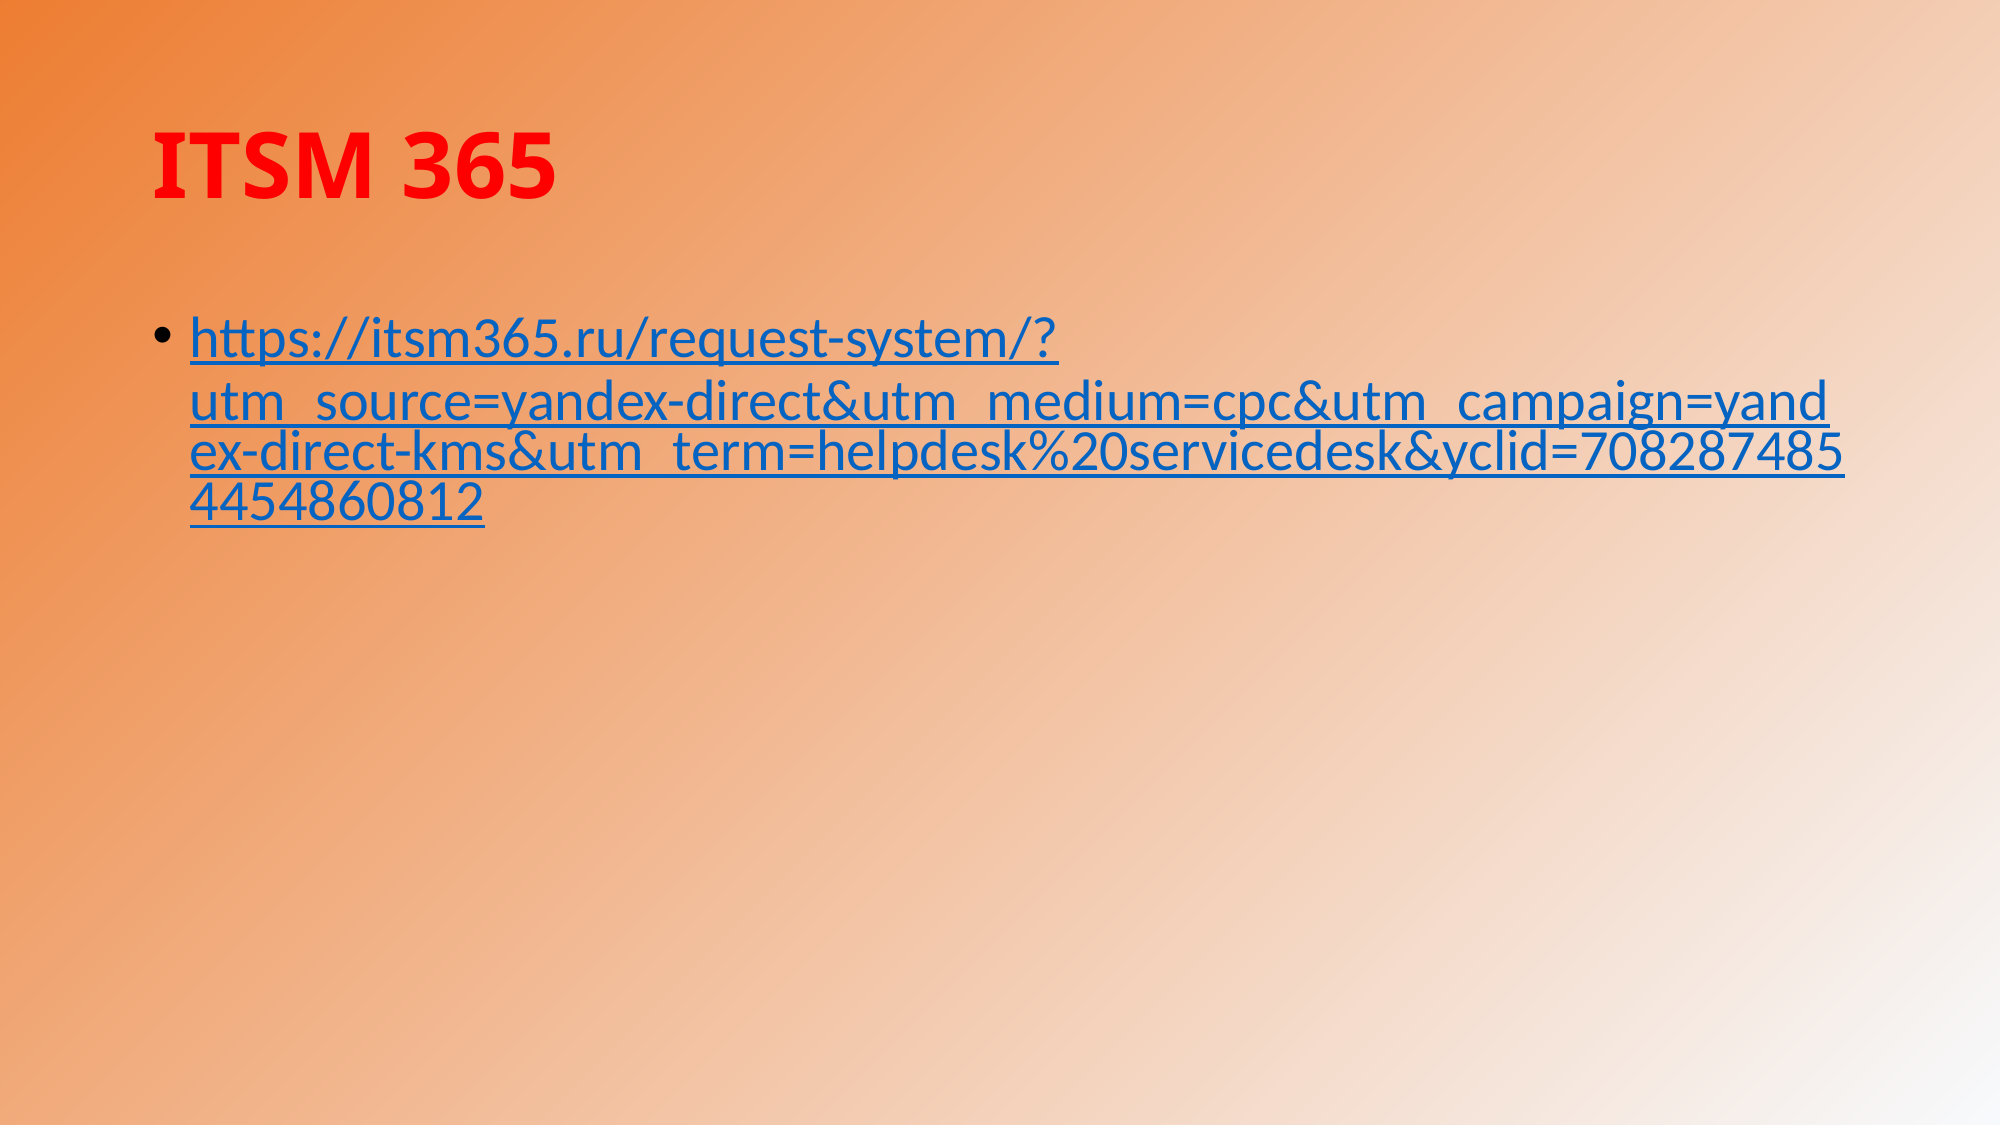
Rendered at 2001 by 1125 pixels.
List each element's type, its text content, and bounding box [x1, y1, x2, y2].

title ITSM 365 [137, 59, 1863, 278]
list https://itsm365.ru/request-system/?utm_source=yandex-direct&utm_medium=cpc&utm_campaign=yandex-direct-kms&utm_term=helpdesk%20servicedesk&yclid=7082874854454860812 [137, 299, 1863, 1014]
